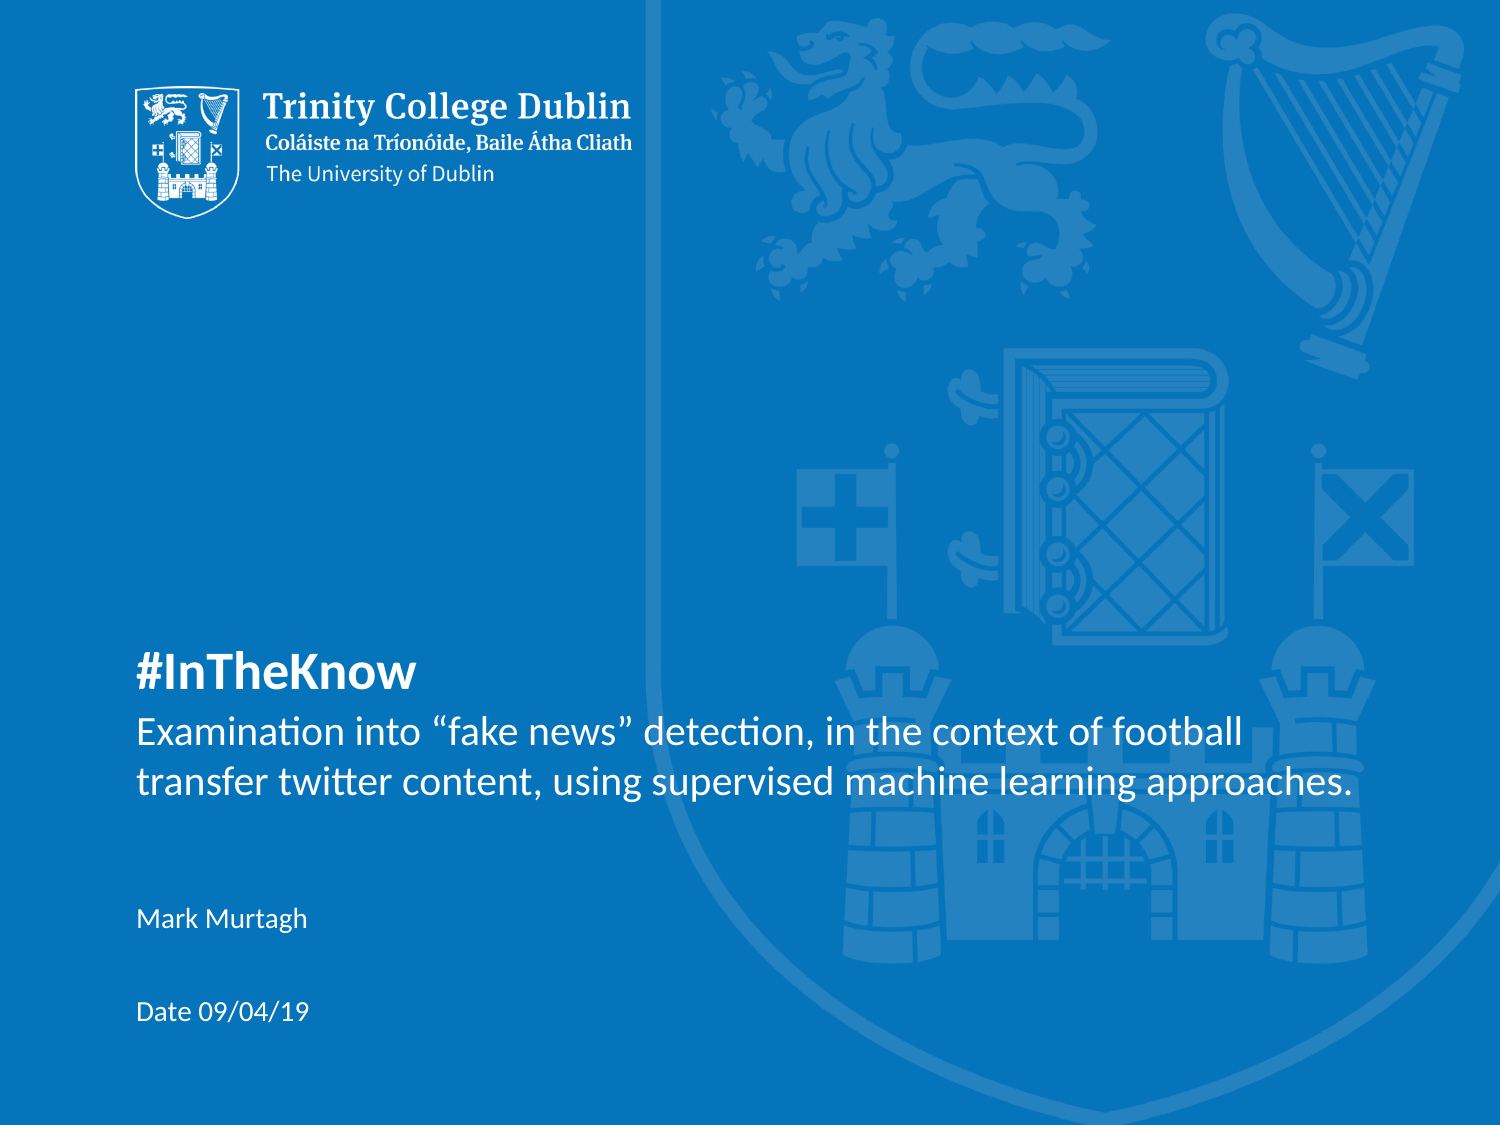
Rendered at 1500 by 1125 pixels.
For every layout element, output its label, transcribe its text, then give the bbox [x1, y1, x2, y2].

subtitle Examination into “fake news” detection, in the context of football transfer twitter content, using supervised machine learning approaches. [135, 703, 1367, 824]
list Mark Murtagh Date 09/04/19 [135, 899, 904, 1060]
picture [0, 0, 1500, 1125]
title #InTheKnow [135, 609, 1367, 701]
